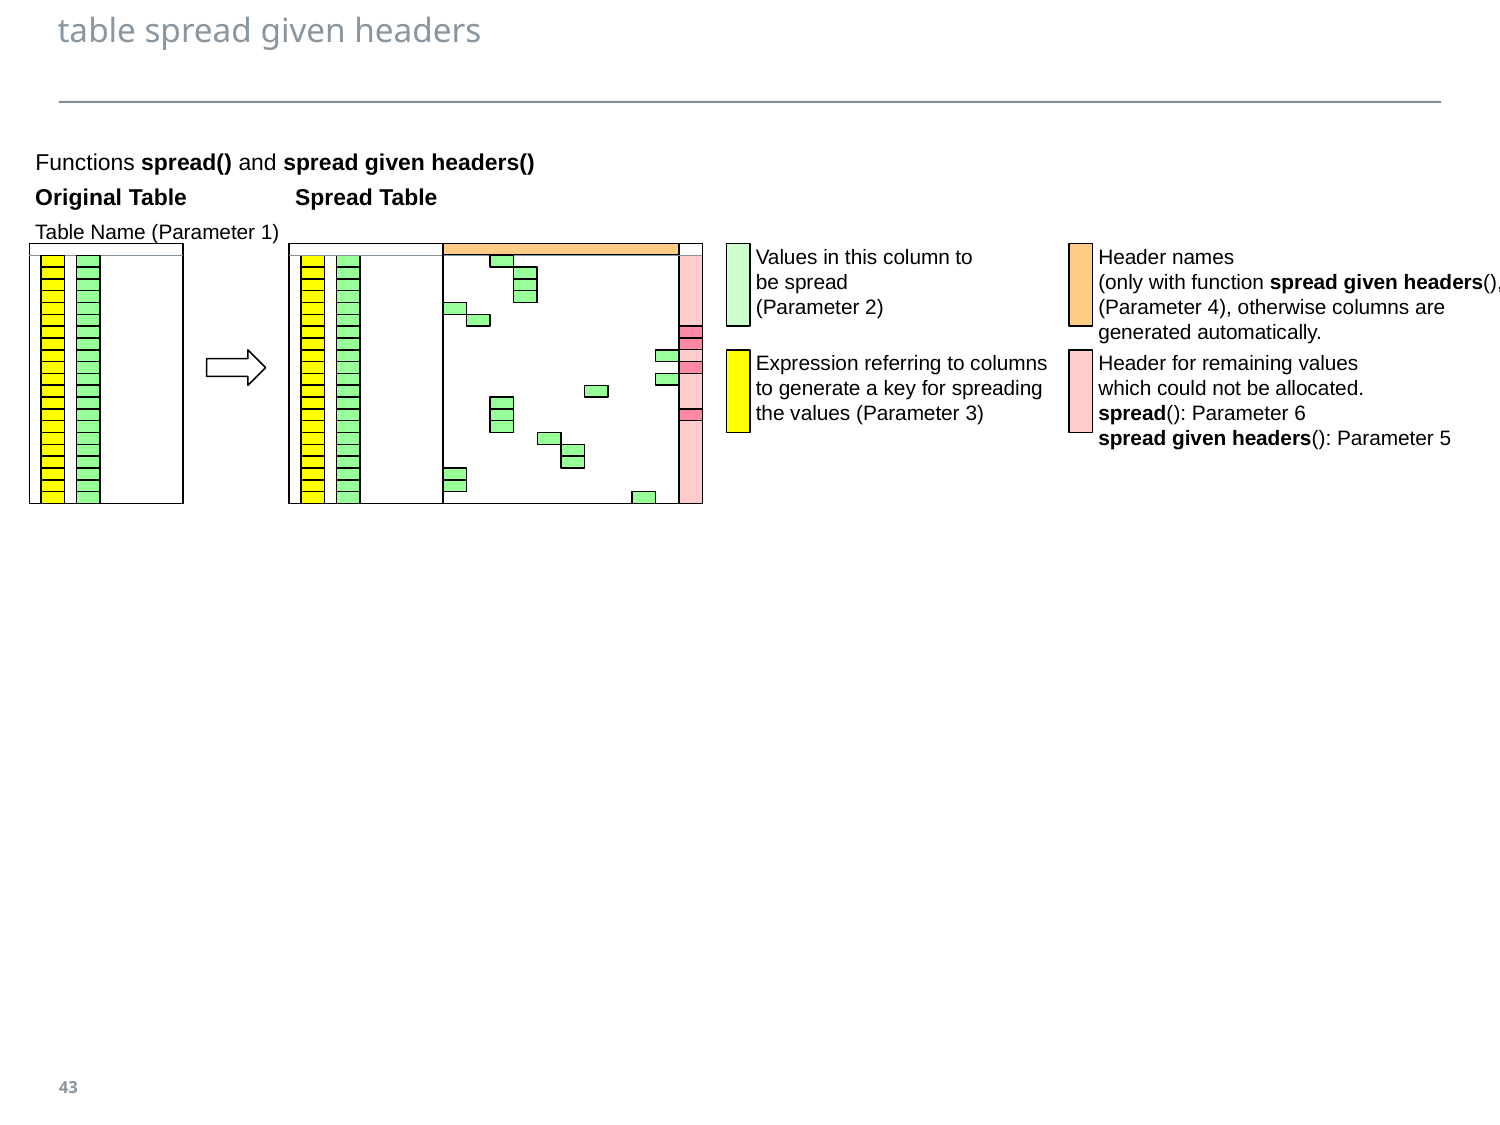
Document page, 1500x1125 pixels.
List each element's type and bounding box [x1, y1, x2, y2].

text_box [204, 347, 268, 388]
title [57, 1, 1440, 96]
text_box [1067, 241, 1378, 328]
text_box [27, 218, 209, 505]
text_box [27, 147, 209, 175]
text_box [724, 241, 1035, 328]
text_box [724, 348, 1035, 435]
text_box [1067, 348, 1378, 435]
text_box [287, 182, 468, 210]
text_box [27, 182, 209, 210]
text_box [287, 241, 705, 505]
